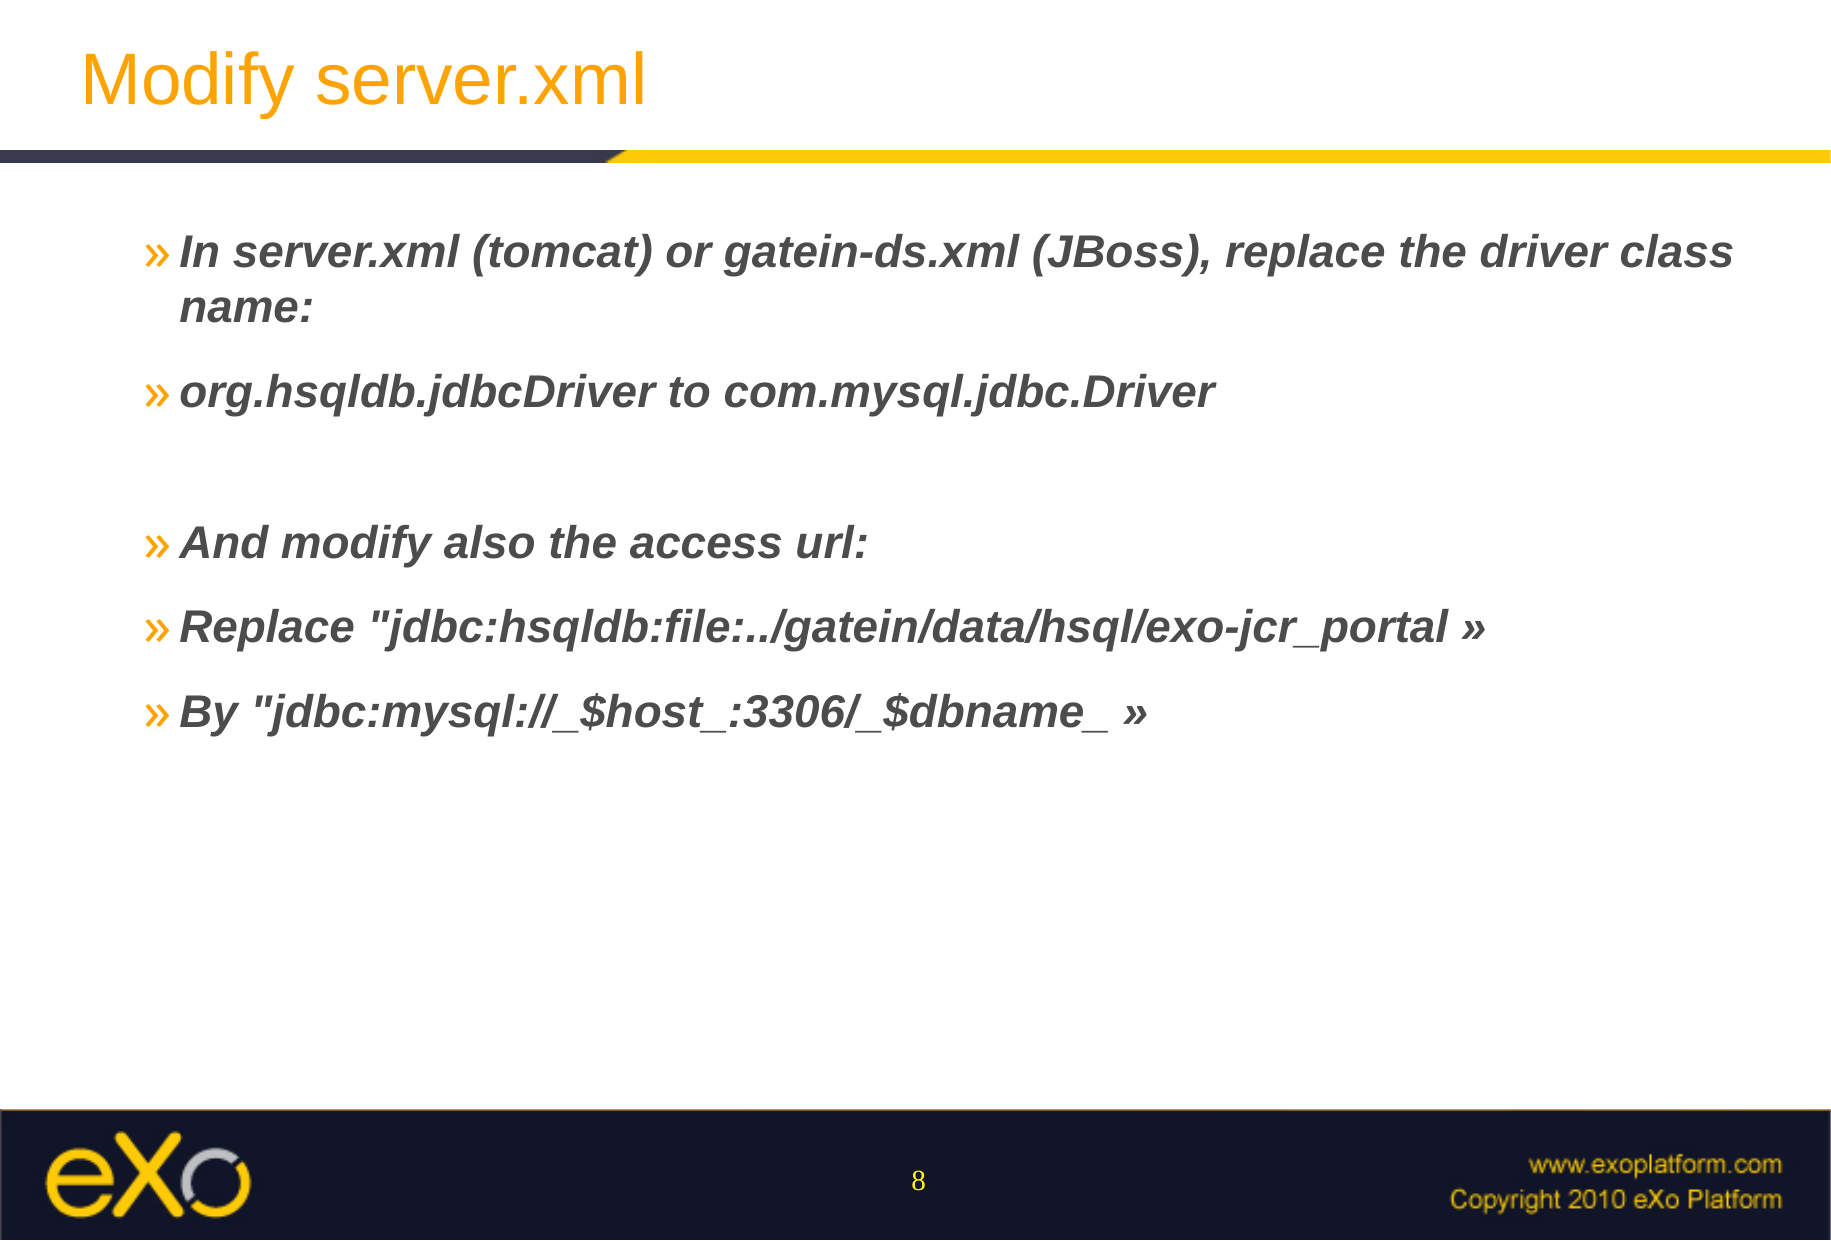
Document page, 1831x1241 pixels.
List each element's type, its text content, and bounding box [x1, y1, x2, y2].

picture [0, 1109, 1831, 1240]
title Modify server.xml [80, 41, 1751, 117]
picture [0, 150, 1831, 163]
list In server.xml (tomcat) or gatein-ds.xml (JBoss), replace the driver class name: org.hsqldb.jdbcDriver to com.mysql.jdbc.Driver And modify also the access url: Replace "jdbc:hsqldb:file:../gatein/data/hsql/exo-jcr_portal » By "jdbc:mysql://_$host_:3306/_$dbname_ » [83, 221, 1754, 1057]
